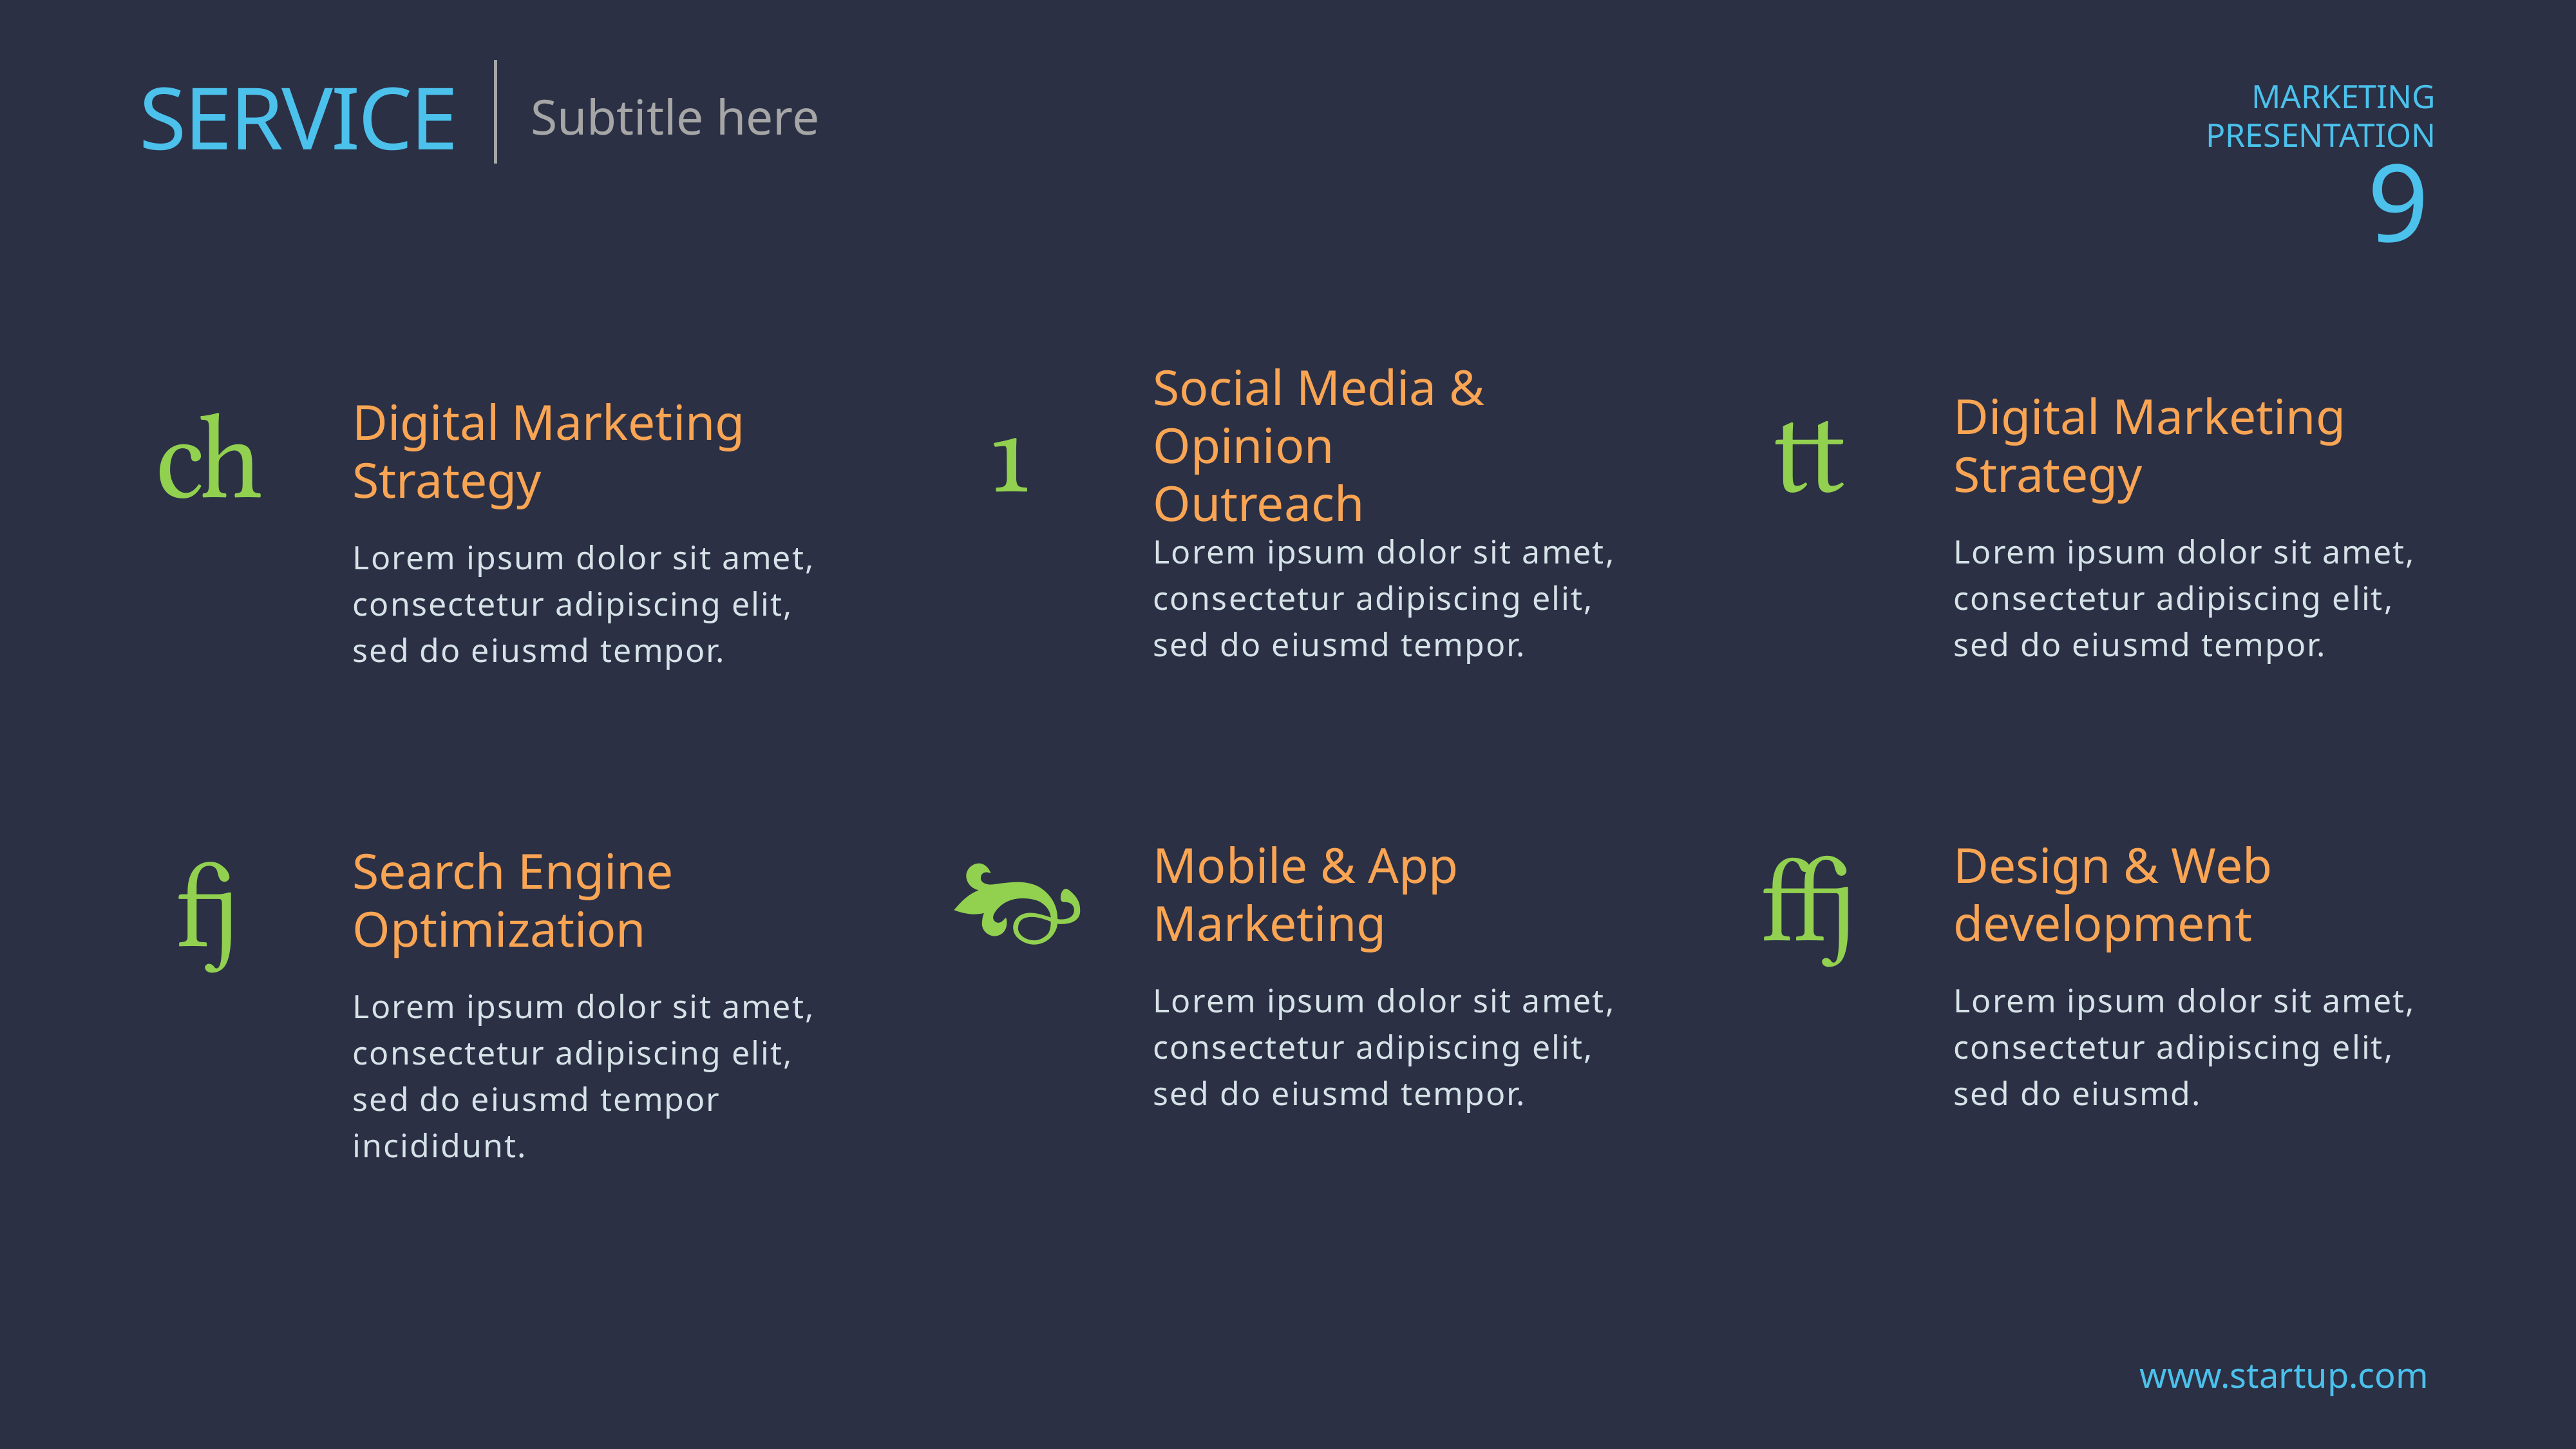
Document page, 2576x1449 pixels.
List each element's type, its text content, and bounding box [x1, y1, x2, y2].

text_box  [147, 826, 271, 971]
text_box Subtitle here [521, 81, 829, 149]
text_box  [947, 819, 1072, 965]
text_box  [1747, 819, 1872, 965]
text_box Lorem ipsum dolor sit amet, consectetur adipiscing elit, sed do eiusmd tempor. [352, 529, 828, 669]
text_box Lorem ipsum dolor sit amet, consectetur adipiscing elit, sed do eiusmd tempor. [1953, 524, 2429, 663]
text_box SERVICE [139, 63, 459, 167]
text_box Digital Marketing Strategy [1953, 386, 2351, 502]
text_box  [1747, 371, 1872, 516]
text_box Design & Web development [1953, 835, 2351, 951]
text_box Search Engine Optimization [352, 840, 750, 957]
text_box Lorem ipsum dolor sit amet, consectetur adipiscing elit, sed do eiusmd tempor incididunt. [352, 978, 828, 1164]
text_box  [147, 377, 271, 522]
text_box  [947, 371, 1072, 516]
text_box Social Media & Opinion Outreach [1153, 357, 1550, 524]
text_box Digital Marketing Strategy [352, 392, 750, 508]
text_box Mobile & App Marketing [1153, 835, 1550, 951]
text_box Lorem ipsum dolor sit amet, consectetur adipiscing elit, sed do eiusmd tempor. [1153, 972, 1629, 1112]
text_box Lorem ipsum dolor sit amet, consectetur adipiscing elit, sed do eiusmd tempor. [1153, 524, 1629, 663]
text_box Lorem ipsum dolor sit amet, consectetur adipiscing elit, sed do eiusmd. [1953, 972, 2429, 1112]
